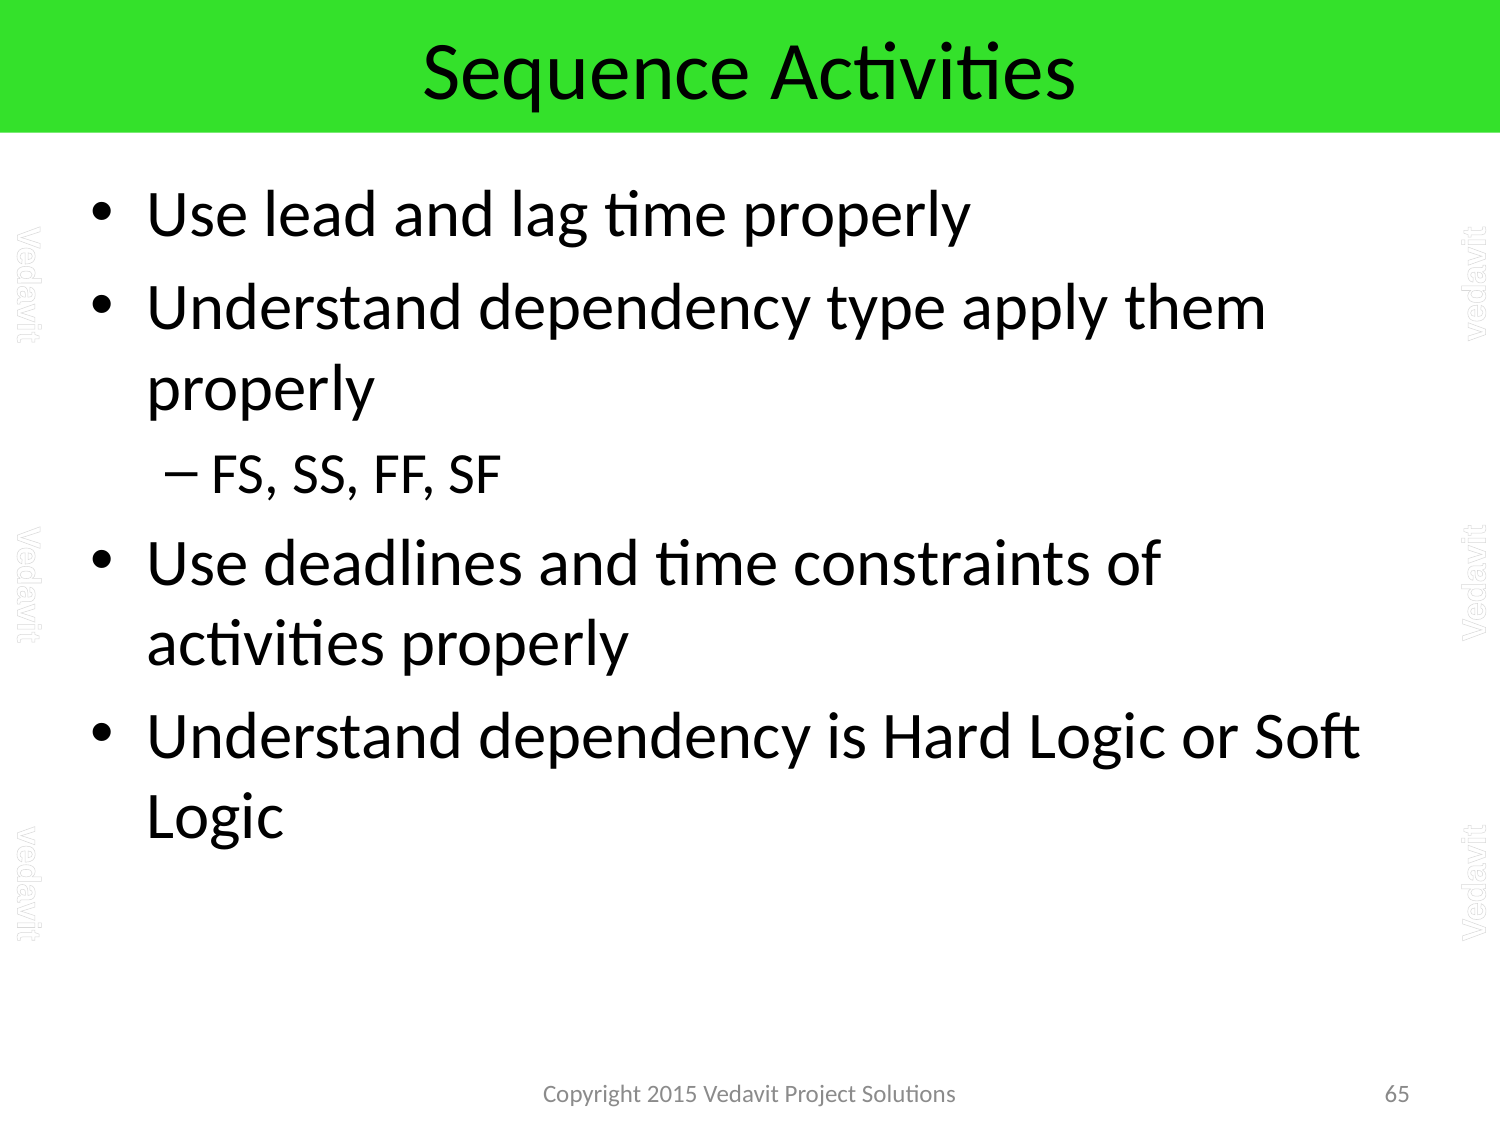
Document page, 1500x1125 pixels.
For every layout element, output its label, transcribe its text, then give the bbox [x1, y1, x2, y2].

footer Copyright 2015 Vedavit Project Solutions [512, 1062, 988, 1123]
list Use lead and lag time properly Understand dependency type apply them properly FS, SS, FF, SF Use deadlines and time constraints of activities properly Understand dependency is Hard Logic or Soft Logic [75, 162, 1425, 1000]
title Sequence Activities [0, 0, 1500, 133]
slide_number 65 [1074, 1062, 1425, 1123]
